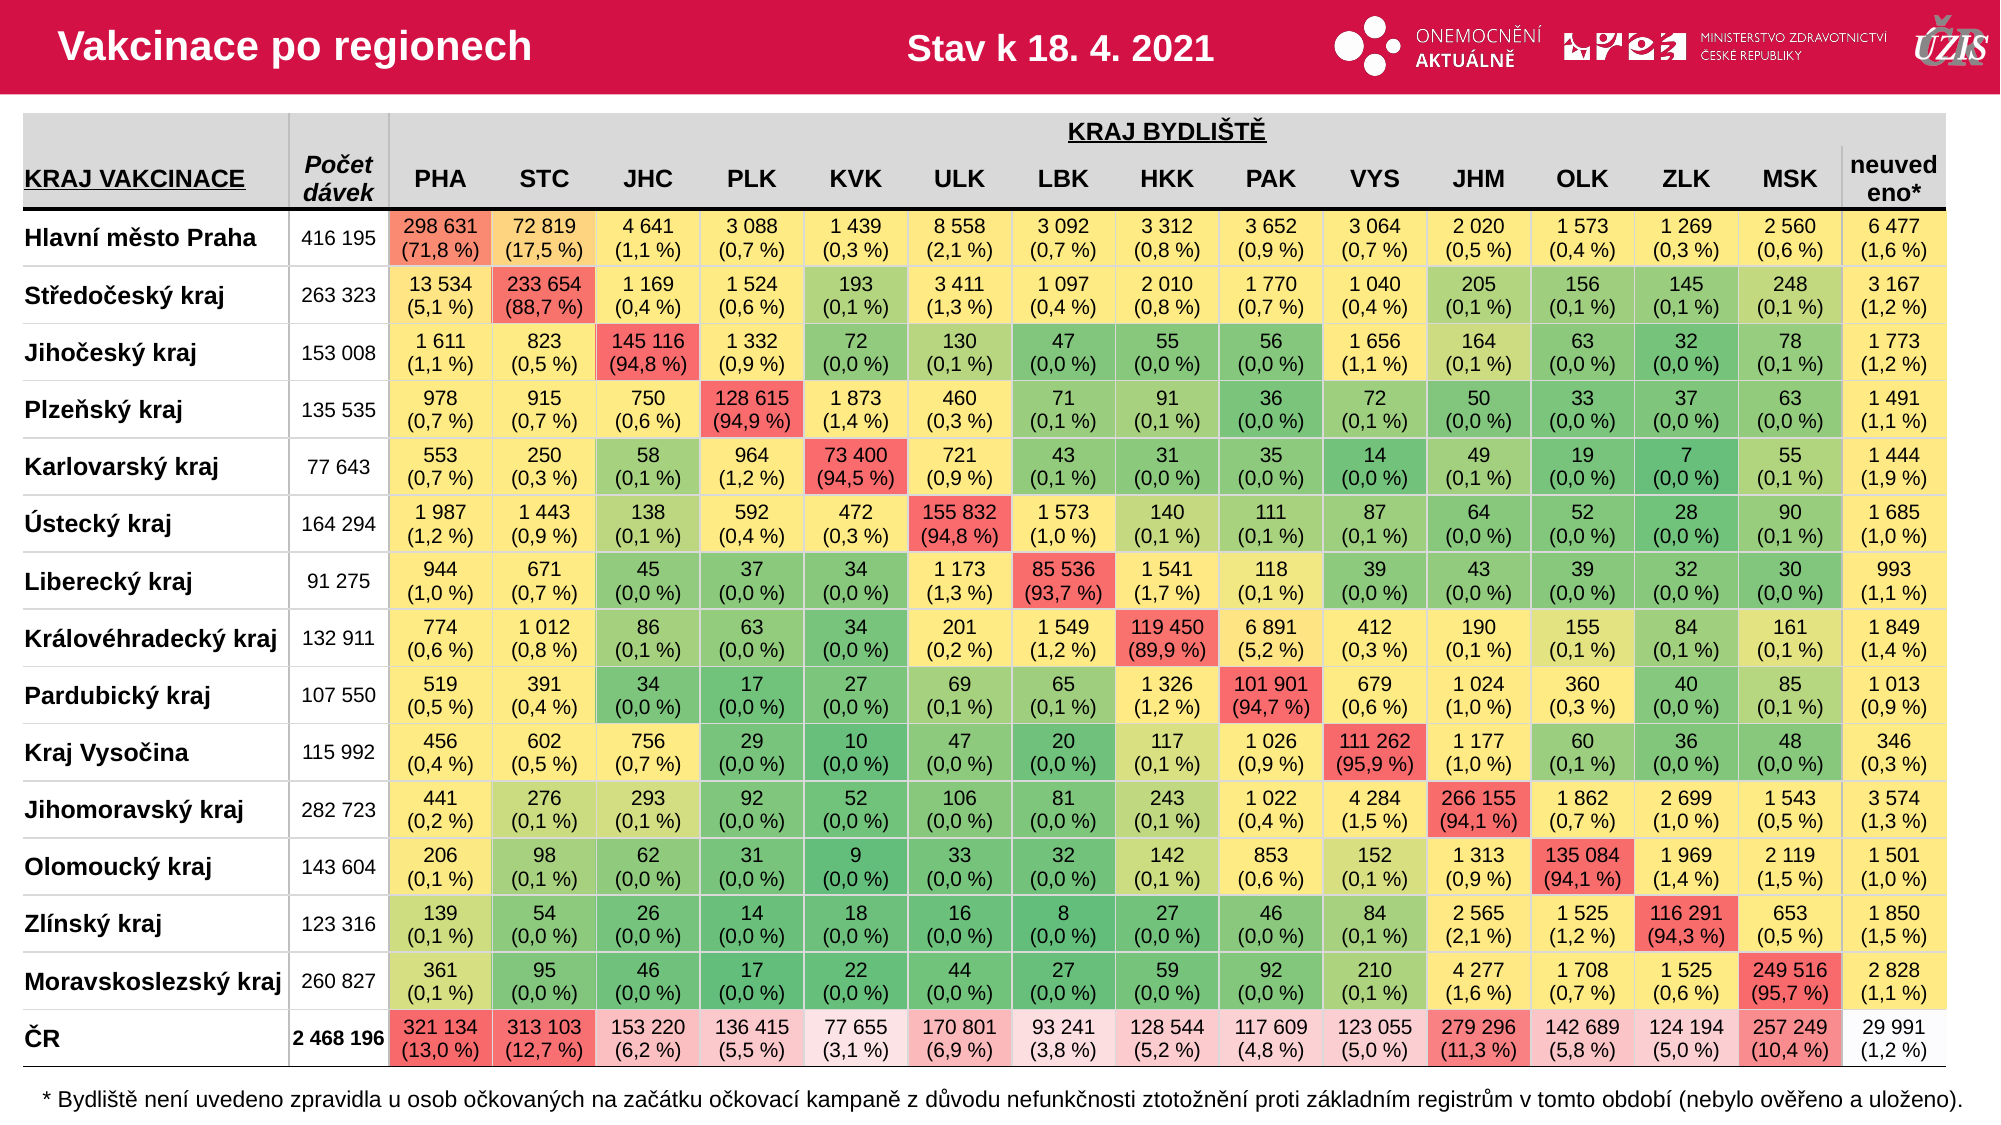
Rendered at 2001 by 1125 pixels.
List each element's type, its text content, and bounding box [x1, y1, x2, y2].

table_cell 72 819 (17,5 %) [493, 211, 596, 265]
table_cell 29 991 (1,2 %) [1843, 1010, 1946, 1066]
table_cell 13 534 (5,1 %) [390, 267, 492, 323]
table_cell 2 468 196 [290, 1010, 388, 1066]
table_cell 1 501 (1,0 %) [1843, 839, 1946, 894]
table_cell 118 (0,1 %) [1220, 553, 1322, 608]
table_cell 39 (0,0 %) [1324, 553, 1426, 608]
table_cell 2 699 (1,0 %) [1635, 782, 1738, 837]
table_cell 128 615 (94,9 %) [701, 381, 803, 437]
table_cell OLK [1532, 146, 1634, 207]
table_cell 48 (0,0 %) [1739, 724, 1841, 780]
table_cell 63 (0,0 %) [701, 610, 803, 666]
table_cell 46 (0,0 %) [597, 953, 699, 1009]
table_cell 62 (0,0 %) [597, 839, 699, 894]
table_cell 107 550 [290, 667, 388, 723]
table_cell 313 103 (12,7 %) [493, 1010, 596, 1066]
table_cell 1 543 (0,5 %) [1739, 782, 1841, 837]
table_cell 361 (0,1 %) [390, 953, 492, 1009]
table_cell 276 (0,1 %) [493, 782, 596, 837]
table_cell LBK [1013, 146, 1115, 207]
table_cell 117 609 (4,8 %) [1220, 1010, 1322, 1066]
table_cell 774 (0,6 %) [390, 610, 492, 666]
text_box * Bydliště není uvedeno zpravidla u osob očkovaných na začátku očkovací kampaně z důvodu nefunkčnosti ztotožnění proti základním registrům v tomto období (nebylo ověřeno a uloženo). [27, 1076, 1980, 1119]
table_cell 34 (0,0 %) [597, 667, 699, 723]
table_cell 47 (0,0 %) [909, 724, 1011, 780]
table_cell 46 (0,0 %) [1220, 896, 1322, 951]
table_cell 164 294 [290, 496, 388, 551]
table_cell Zlínský kraj [23, 896, 288, 951]
table_cell 915 (0,7 %) [493, 381, 596, 437]
table_cell 1 541 (1,7 %) [1116, 553, 1218, 608]
table_cell Jihočeský kraj [23, 324, 288, 380]
table_cell 416 195 [290, 211, 388, 265]
table_cell 111 262 (95,9 %) [1324, 724, 1426, 780]
table_cell 35 (0,0 %) [1220, 439, 1322, 494]
table_cell 43 (0,0 %) [1428, 553, 1530, 608]
table_cell 248 (0,1 %) [1739, 267, 1841, 323]
table_cell 3 088 (0,7 %) [701, 211, 803, 265]
table_cell 2 560 (0,6 %) [1739, 211, 1841, 265]
table_cell 124 194 (5,0 %) [1635, 1010, 1738, 1066]
table_cell 3 064 (0,7 %) [1324, 211, 1426, 265]
table_cell 156 (0,1 %) [1532, 267, 1634, 323]
table_cell 233 654 (88,7 %) [493, 267, 596, 323]
table_cell 47 (0,0 %) [1013, 324, 1115, 380]
table_cell 85 (0,1 %) [1739, 667, 1841, 723]
table_cell 33 (0,0 %) [1532, 381, 1634, 437]
table_cell 460 (0,3 %) [909, 381, 1011, 437]
table_cell 60 (0,1 %) [1532, 724, 1634, 780]
table_cell 55 (0,1 %) [1739, 439, 1841, 494]
table_header [290, 115, 388, 146]
table_cell 993 (1,1 %) [1843, 553, 1946, 608]
table_cell 145 (0,1 %) [1635, 267, 1738, 323]
table_cell 153 220 (6,2 %) [597, 1010, 699, 1066]
table_cell 30 (0,0 %) [1739, 553, 1841, 608]
table_cell 1 524 (0,6 %) [701, 267, 803, 323]
table_cell 671 (0,7 %) [493, 553, 596, 608]
table_cell 54 (0,0 %) [493, 896, 596, 951]
table_cell ZLK [1635, 146, 1738, 207]
table_cell 28 (0,0 %) [1635, 496, 1738, 551]
table_cell 140 (0,1 %) [1116, 496, 1218, 551]
table_cell 3 652 (0,9 %) [1220, 211, 1322, 265]
table_cell 391 (0,4 %) [493, 667, 596, 723]
table_cell 56 (0,0 %) [1220, 324, 1322, 380]
table_cell 1 611 (1,1 %) [390, 324, 492, 380]
table_cell 18 (0,0 %) [805, 896, 907, 951]
table_cell 266 155 (94,1 %) [1428, 782, 1530, 837]
table_cell 32 (0,0 %) [1635, 324, 1738, 380]
table_cell 81 (0,0 %) [1013, 782, 1115, 837]
table_cell 4 641 (1,1 %) [597, 211, 699, 265]
table_cell 143 604 [290, 839, 388, 894]
table_cell 1 549 (1,2 %) [1013, 610, 1115, 666]
table_cell 1 708 (0,7 %) [1532, 953, 1634, 1009]
table_cell 1 685 (1,0 %) [1843, 496, 1946, 551]
table_cell 135 535 [290, 381, 388, 437]
table_cell 40 (0,0 %) [1635, 667, 1738, 723]
table_cell 155 832 (94,8 %) [909, 496, 1011, 551]
table_cell 201 (0,2 %) [909, 610, 1011, 666]
table_cell 132 911 [290, 610, 388, 666]
table_cell JHM [1428, 146, 1530, 207]
table_cell 72 (0,0 %) [805, 324, 907, 380]
table_cell 3 411 (1,3 %) [909, 267, 1011, 323]
table_cell 95 (0,0 %) [493, 953, 596, 1009]
table_cell 72 (0,1 %) [1324, 381, 1426, 437]
table_cell 93 241 (3,8 %) [1013, 1010, 1115, 1066]
table_cell Karlovarský kraj [23, 439, 288, 494]
table_cell 360 (0,3 %) [1532, 667, 1634, 723]
table_cell 1 525 (0,6 %) [1635, 953, 1738, 1009]
table_cell 1 770 (0,7 %) [1220, 267, 1322, 323]
table_cell 85 536 (93,7 %) [1013, 553, 1115, 608]
table_cell 65 (0,1 %) [1013, 667, 1115, 723]
table_cell 17 (0,0 %) [701, 953, 803, 1009]
table_cell 210 (0,1 %) [1324, 953, 1426, 1009]
table_cell 115 992 [290, 724, 388, 780]
table_cell VYS [1324, 146, 1426, 207]
table_cell 1 026 (0,9 %) [1220, 724, 1322, 780]
table_cell 750 (0,6 %) [597, 381, 699, 437]
table_cell 346 (0,3 %) [1843, 724, 1946, 780]
table_cell HKK [1116, 146, 1218, 207]
table_cell 130 (0,1 %) [909, 324, 1011, 380]
table_cell 3 167 (1,2 %) [1843, 267, 1946, 323]
table_cell 77 655 (3,1 %) [805, 1010, 907, 1066]
table_cell ČR [23, 1010, 288, 1066]
table_header KRAJ BYDLIŠTĚ [390, 115, 1946, 146]
table_cell 52 (0,0 %) [1532, 496, 1634, 551]
table_cell 155 (0,1 %) [1532, 610, 1634, 666]
table_cell 138 (0,1 %) [597, 496, 699, 551]
table_cell 34 (0,0 %) [805, 610, 907, 666]
table_cell Plzeňský kraj [23, 381, 288, 437]
table_cell Liberecký kraj [23, 553, 288, 608]
table_cell 101 901 (94,7 %) [1220, 667, 1322, 723]
table_cell 298 631 (71,8 %) [390, 211, 492, 265]
table_cell neuvedeno* [1843, 146, 1946, 207]
table_cell 71 (0,1 %) [1013, 381, 1115, 437]
table_cell 2 565 (2,1 %) [1428, 896, 1530, 951]
table_cell 20 (0,0 %) [1013, 724, 1115, 780]
table_cell 142 689 (5,8 %) [1532, 1010, 1634, 1066]
table_cell 34 (0,0 %) [805, 553, 907, 608]
table_cell 36 (0,0 %) [1635, 724, 1738, 780]
table_cell 63 (0,0 %) [1739, 381, 1841, 437]
table_cell 250 (0,3 %) [493, 439, 596, 494]
table_cell 206 (0,1 %) [390, 839, 492, 894]
table_cell 22 (0,0 %) [805, 953, 907, 1009]
table_cell 8 (0,0 %) [1013, 896, 1115, 951]
picture [1915, 15, 1989, 66]
table_cell 19 (0,0 %) [1532, 439, 1634, 494]
table_cell 1 439 (0,3 %) [805, 211, 907, 265]
table_cell 1 097 (0,4 %) [1013, 267, 1115, 323]
table_cell 27 (0,0 %) [805, 667, 907, 723]
table_cell 321 134 (13,0 %) [390, 1010, 492, 1066]
table_cell 39 (0,0 %) [1532, 553, 1634, 608]
table_cell 853 (0,6 %) [1220, 839, 1322, 894]
table_cell 964 (1,2 %) [701, 439, 803, 494]
table_cell 14 (0,0 %) [701, 896, 803, 951]
table_cell 116 291 (94,3 %) [1635, 896, 1738, 951]
table_cell 519 (0,5 %) [390, 667, 492, 723]
table_cell PLK [701, 146, 803, 207]
table_cell 33 (0,0 %) [909, 839, 1011, 894]
table_cell 1 773 (1,2 %) [1843, 324, 1946, 380]
table_cell 1 862 (0,7 %) [1532, 782, 1634, 837]
table_cell 6 477 (1,6 %) [1843, 211, 1946, 265]
table_cell 978 (0,7 %) [390, 381, 492, 437]
table_cell 1 444 (1,9 %) [1843, 439, 1946, 494]
table_cell Středočeský kraj [23, 267, 288, 323]
table_cell 1 849 (1,4 %) [1843, 610, 1946, 666]
table_cell PHA [390, 146, 492, 207]
table_cell 653 (0,5 %) [1739, 896, 1841, 951]
table_cell 4 277 (1,6 %) [1428, 953, 1530, 1009]
table_cell Moravskoslezský kraj [23, 953, 288, 1009]
table_cell 441 (0,2 %) [390, 782, 492, 837]
table_cell 55 (0,0 %) [1116, 324, 1218, 380]
table_cell 1 169 (0,4 %) [597, 267, 699, 323]
table_cell 2 020 (0,5 %) [1428, 211, 1530, 265]
table_cell 756 (0,7 %) [597, 724, 699, 780]
table_cell 50 (0,0 %) [1428, 381, 1530, 437]
table_cell 592 (0,4 %) [701, 496, 803, 551]
table_cell 32 (0,0 %) [1635, 553, 1738, 608]
table_cell 90 (0,1 %) [1739, 496, 1841, 551]
table_cell Královéhradecký kraj [23, 610, 288, 666]
table_cell 135 084 (94,1 %) [1532, 839, 1634, 894]
table_cell MSK [1739, 146, 1841, 207]
table_cell 472 (0,3 %) [805, 496, 907, 551]
table_cell 679 (0,6 %) [1324, 667, 1426, 723]
table_cell 92 (0,0 %) [701, 782, 803, 837]
table_cell 1 850 (1,5 %) [1843, 896, 1946, 951]
table_cell 84 (0,1 %) [1635, 610, 1738, 666]
table_cell 2 010 (0,8 %) [1116, 267, 1218, 323]
title Vakcinace po regionech [42, 0, 1262, 95]
table_cell 26 (0,0 %) [597, 896, 699, 951]
table_cell 602 (0,5 %) [493, 724, 596, 780]
table_cell 205 (0,1 %) [1428, 267, 1530, 323]
table_cell 6 891 (5,2 %) [1220, 610, 1322, 666]
table_cell 249 516 (95,7 %) [1739, 953, 1841, 1009]
table_cell Ústecký kraj [23, 496, 288, 551]
table_cell 3 092 (0,7 %) [1013, 211, 1115, 265]
table_cell 257 249 (10,4 %) [1739, 1010, 1841, 1066]
table_cell 456 (0,4 %) [390, 724, 492, 780]
table_cell 1 313 (0,9 %) [1428, 839, 1530, 894]
table_cell 1 332 (0,9 %) [701, 324, 803, 380]
table_cell 1 873 (1,4 %) [805, 381, 907, 437]
table_cell 1 491 (1,1 %) [1843, 381, 1946, 437]
table_cell 111 (0,1 %) [1220, 496, 1322, 551]
table_cell 293 (0,1 %) [597, 782, 699, 837]
table_cell 1 573 (0,4 %) [1532, 211, 1634, 265]
table_cell 7 (0,0 %) [1635, 439, 1738, 494]
table_cell 1 987 (1,2 %) [390, 496, 492, 551]
table_cell KVK [805, 146, 907, 207]
table_cell 16 (0,0 %) [909, 896, 1011, 951]
table_cell 106 (0,0 %) [909, 782, 1011, 837]
table_cell 1 177 (1,0 %) [1428, 724, 1530, 780]
table_cell 1 012 (0,8 %) [493, 610, 596, 666]
table_cell 153 008 [290, 324, 388, 380]
text_box Stav k 18. 4. 2021 [892, 16, 1336, 77]
table_cell 43 (0,1 %) [1013, 439, 1115, 494]
table_cell 37 (0,0 %) [1635, 381, 1738, 437]
table_cell 3 574 (1,3 %) [1843, 782, 1946, 837]
table_cell 45 (0,0 %) [597, 553, 699, 608]
table_cell JHC [597, 146, 699, 207]
table_cell 193 (0,1 %) [805, 267, 907, 323]
table_cell 1 013 (0,9 %) [1843, 667, 1946, 723]
table_cell 136 415 (5,5 %) [701, 1010, 803, 1066]
table_cell 36 (0,0 %) [1220, 381, 1322, 437]
table_cell 1 326 (1,2 %) [1116, 667, 1218, 723]
table_cell 52 (0,0 %) [805, 782, 907, 837]
table_cell 78 (0,1 %) [1739, 324, 1841, 380]
table_cell 1 040 (0,4 %) [1324, 267, 1426, 323]
table_cell 117 (0,1 %) [1116, 724, 1218, 780]
table_cell 8 558 (2,1 %) [909, 211, 1011, 265]
table_cell PAK [1220, 146, 1322, 207]
table_cell 2 119 (1,5 %) [1739, 839, 1841, 894]
table_cell 128 544 (5,2 %) [1116, 1010, 1218, 1066]
table_cell 91 275 [290, 553, 388, 608]
table_cell 2 828 (1,1 %) [1843, 953, 1946, 1009]
table_cell 123 055 (5,0 %) [1324, 1010, 1426, 1066]
table_cell 170 801 (6,9 %) [909, 1010, 1011, 1066]
table_cell 84 (0,1 %) [1324, 896, 1426, 951]
table_cell ULK [909, 146, 1011, 207]
table_header [23, 115, 288, 146]
table_cell 58 (0,1 %) [597, 439, 699, 494]
table_cell Pardubický kraj [23, 667, 288, 723]
table_cell 1 969 (1,4 %) [1635, 839, 1738, 894]
table_cell Kraj Vysočina [23, 724, 288, 780]
table_cell 260 827 [290, 953, 388, 1009]
table_cell 145 116 (94,8 %) [597, 324, 699, 380]
table_cell 721 (0,9 %) [909, 439, 1011, 494]
table_cell 1 024 (1,0 %) [1428, 667, 1530, 723]
table_cell KRAJ VAKCINACE [23, 146, 288, 207]
table_cell 31 (0,0 %) [701, 839, 803, 894]
picture [1336, 16, 1542, 76]
table_cell 77 643 [290, 439, 388, 494]
table_cell 164 (0,1 %) [1428, 324, 1530, 380]
table_cell 263 323 [290, 267, 388, 323]
table_cell 119 450 (89,9 %) [1116, 610, 1218, 666]
table_cell 59 (0,0 %) [1116, 953, 1218, 1009]
table_cell 98 (0,1 %) [493, 839, 596, 894]
table_cell 69 (0,1 %) [909, 667, 1011, 723]
table_cell 1 173 (1,3 %) [909, 553, 1011, 608]
table_cell Hlavní město Praha [23, 211, 288, 265]
table_cell Počet dávek [290, 146, 388, 207]
table_cell 32 (0,0 %) [1013, 839, 1115, 894]
table_cell 1 573 (1,0 %) [1013, 496, 1115, 551]
table_cell 282 723 [290, 782, 388, 837]
table_cell 49 (0,1 %) [1428, 439, 1530, 494]
table_cell 29 (0,0 %) [701, 724, 803, 780]
table_cell 17 (0,0 %) [701, 667, 803, 723]
table_cell 87 (0,1 %) [1324, 496, 1426, 551]
table_cell 1 525 (1,2 %) [1532, 896, 1634, 951]
table_cell 31 (0,0 %) [1116, 439, 1218, 494]
table_cell 4 284 (1,5 %) [1324, 782, 1426, 837]
table_cell 10 (0,0 %) [805, 724, 907, 780]
table_cell Olomoucký kraj [23, 839, 288, 894]
table_cell 14 (0,0 %) [1324, 439, 1426, 494]
table_cell 3 312 (0,8 %) [1116, 211, 1218, 265]
table_cell 27 (0,0 %) [1013, 953, 1115, 1009]
table_cell 1 269 (0,3 %) [1635, 211, 1738, 265]
table_cell 1 656 (1,1 %) [1324, 324, 1426, 380]
table_cell STC [493, 146, 596, 207]
table_cell 1 022 (0,4 %) [1220, 782, 1322, 837]
table_cell 553 (0,7 %) [390, 439, 492, 494]
table_cell 412 (0,3 %) [1324, 610, 1426, 666]
table_cell 190 (0,1 %) [1428, 610, 1530, 666]
table_cell 37 (0,0 %) [701, 553, 803, 608]
table_cell 92 (0,0 %) [1220, 953, 1322, 1009]
table_cell 123 316 [290, 896, 388, 951]
table_cell Jihomoravský kraj [23, 782, 288, 837]
table_cell 823 (0,5 %) [493, 324, 596, 380]
table_cell 944 (1,0 %) [390, 553, 492, 608]
table_cell 139 (0,1 %) [390, 896, 492, 951]
picture [1563, 31, 1888, 60]
table_cell 142 (0,1 %) [1116, 839, 1218, 894]
table_cell 152 (0,1 %) [1324, 839, 1426, 894]
table_cell 91 (0,1 %) [1116, 381, 1218, 437]
table_cell 73 400 (94,5 %) [805, 439, 907, 494]
table_cell 243 (0,1 %) [1116, 782, 1218, 837]
table_cell 1 443 (0,9 %) [493, 496, 596, 551]
table_cell 44 (0,0 %) [909, 953, 1011, 1009]
table_cell 64 (0,0 %) [1428, 496, 1530, 551]
table_cell 27 (0,0 %) [1116, 896, 1218, 951]
table_cell 63 (0,0 %) [1532, 324, 1634, 380]
table_cell 279 296 (11,3 %) [1428, 1010, 1530, 1066]
table_cell 86 (0,1 %) [597, 610, 699, 666]
table_cell 9 (0,0 %) [805, 839, 907, 894]
table_cell 161 (0,1 %) [1739, 610, 1841, 666]
